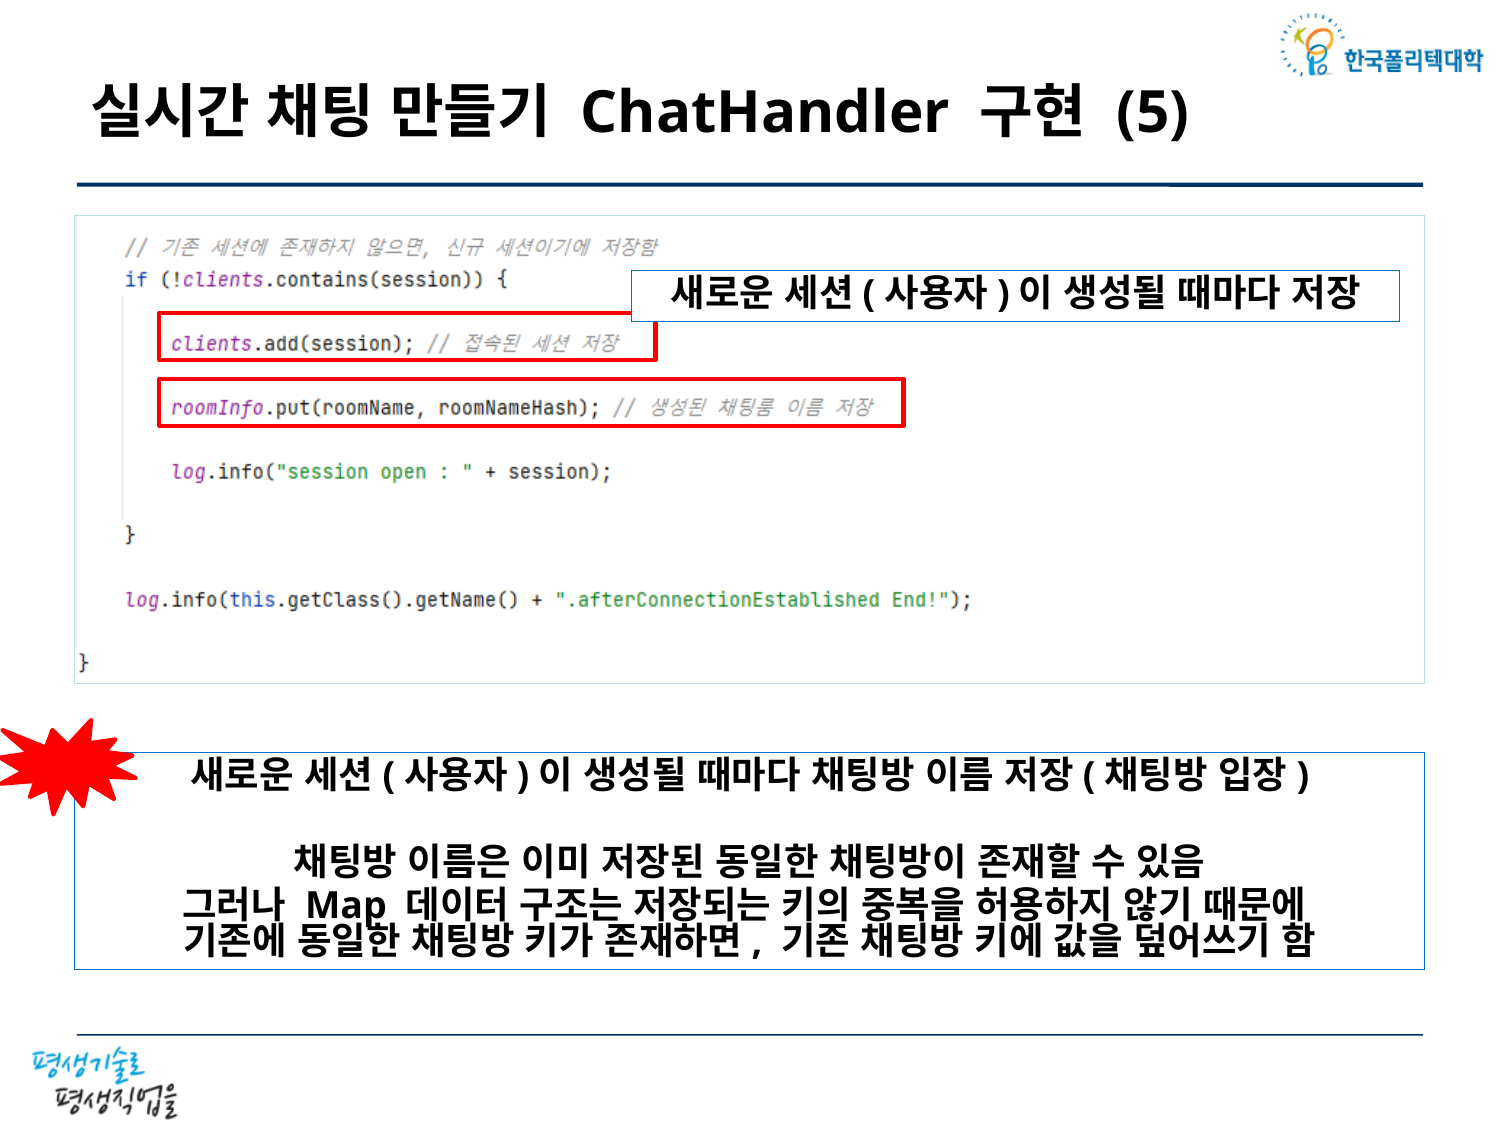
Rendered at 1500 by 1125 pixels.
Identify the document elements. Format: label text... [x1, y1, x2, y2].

picture [74, 214, 1425, 685]
picture [1275, 6, 1489, 84]
picture [17, 1039, 226, 1122]
title 실시간 채팅 만들기 ChatHandler 구현 (5) [74, 44, 1426, 173]
text_box [0, 718, 138, 817]
text_box 새로운 세션(사용자)이 생성될 때마다 채팅방 이름 저장(채팅방 입장) 채팅방 이름은 이미 저장된 동일한 채팅방이 존재할 수 있음 그러나 Map 데이터 구조는 저장되는 키의 중복을 허용하지 않기 때문에 기존에 동일한 채팅방 키가 존재하면, 기존 채팅방 키에 값을 덮어쓰기 함 [74, 752, 1425, 970]
